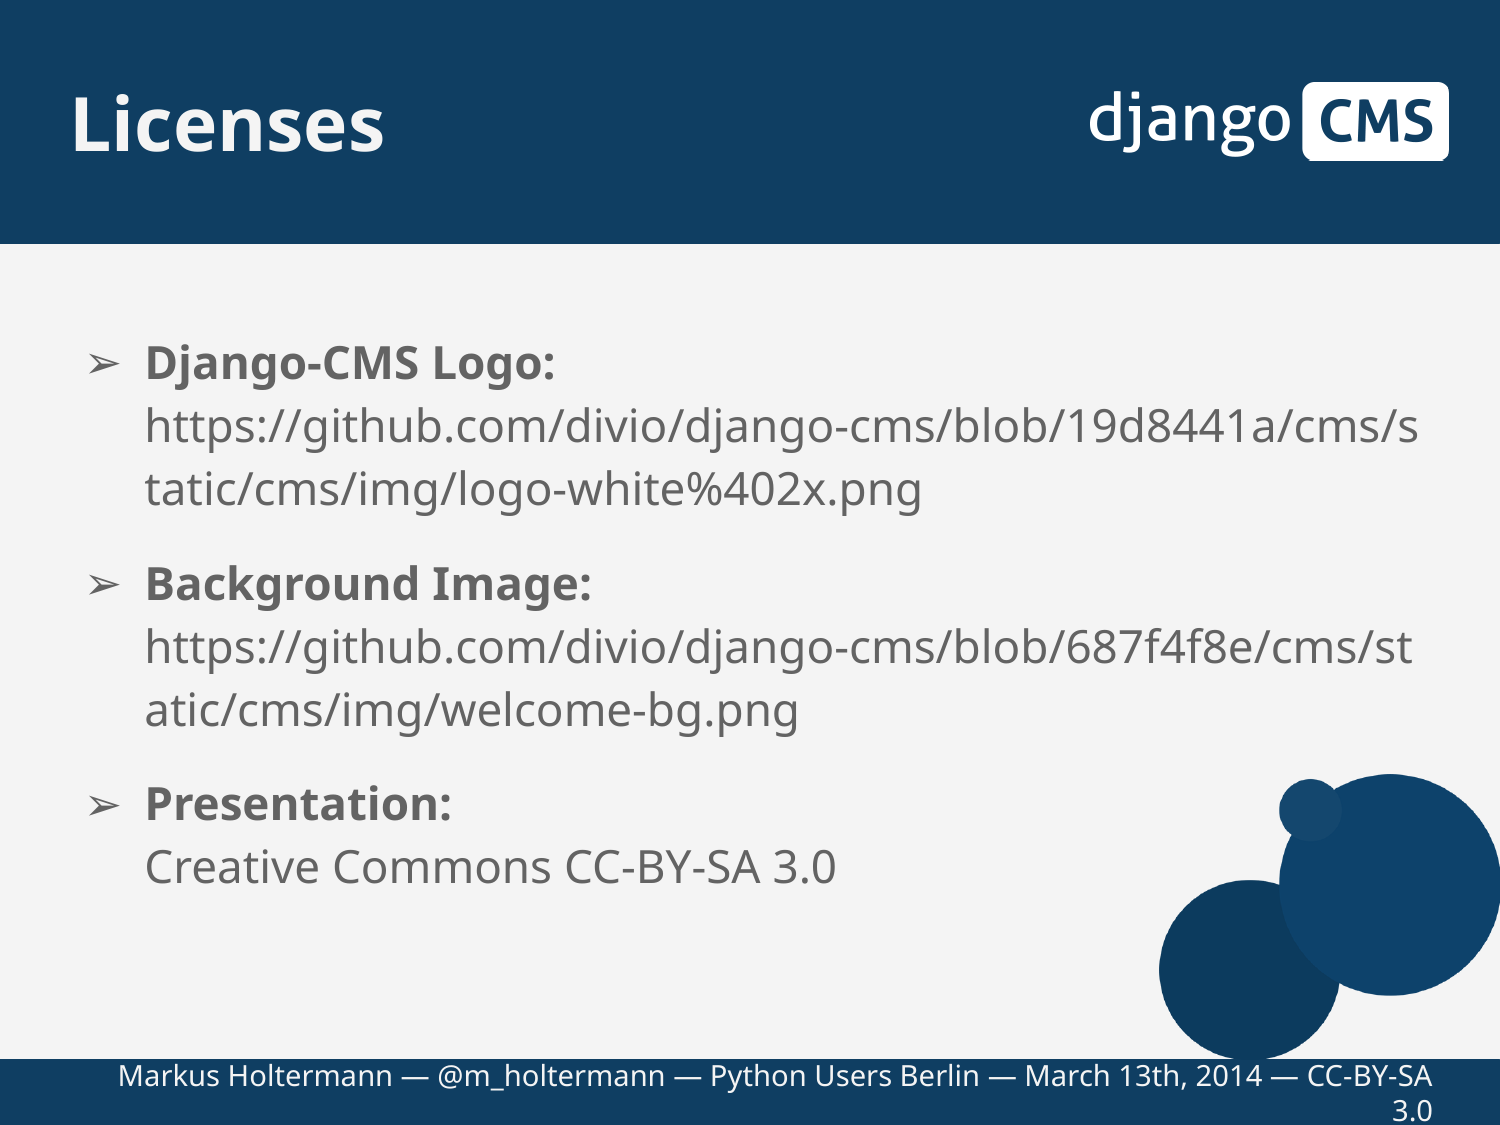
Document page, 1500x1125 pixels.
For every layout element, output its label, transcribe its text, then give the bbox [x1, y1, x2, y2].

list Django-CMS Logo: https://github.com/divio/django-cms/blob/19d8441a/cms/static/cms/img/logo-white%402x.png Background Image: https://github.com/divio/django-cms/blob/687f4f8e/cms/static/cms/img/welcome-bg.png Presentation: Creative Commons CC-BY-SA 3.0 [54, 287, 1449, 1018]
title Licenses [54, 32, 1068, 211]
picture [1159, 774, 1500, 1060]
picture [1090, 82, 1449, 161]
